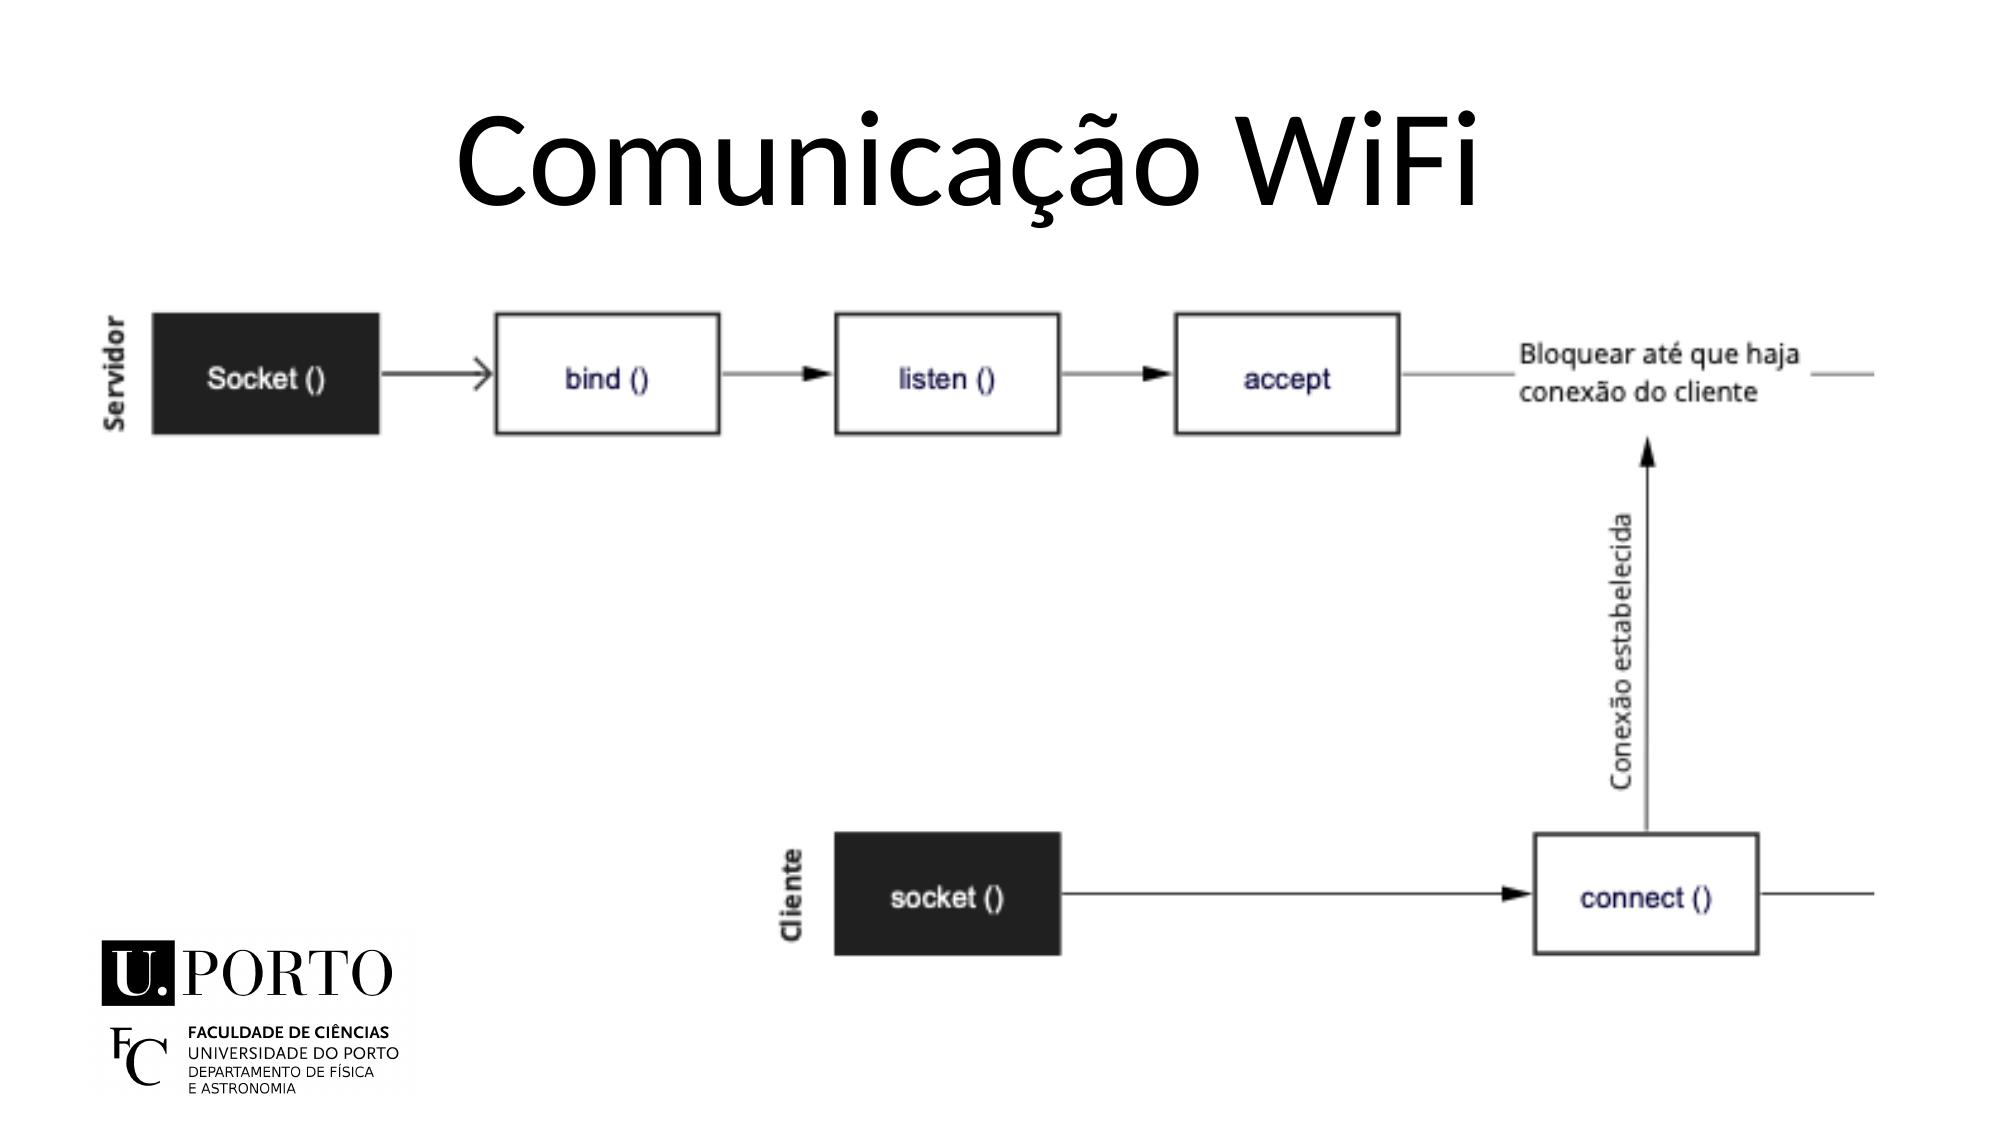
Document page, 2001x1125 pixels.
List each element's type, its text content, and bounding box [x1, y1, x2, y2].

picture [81, 258, 1875, 1100]
text_box Comunicação WiFi [440, 60, 1560, 241]
